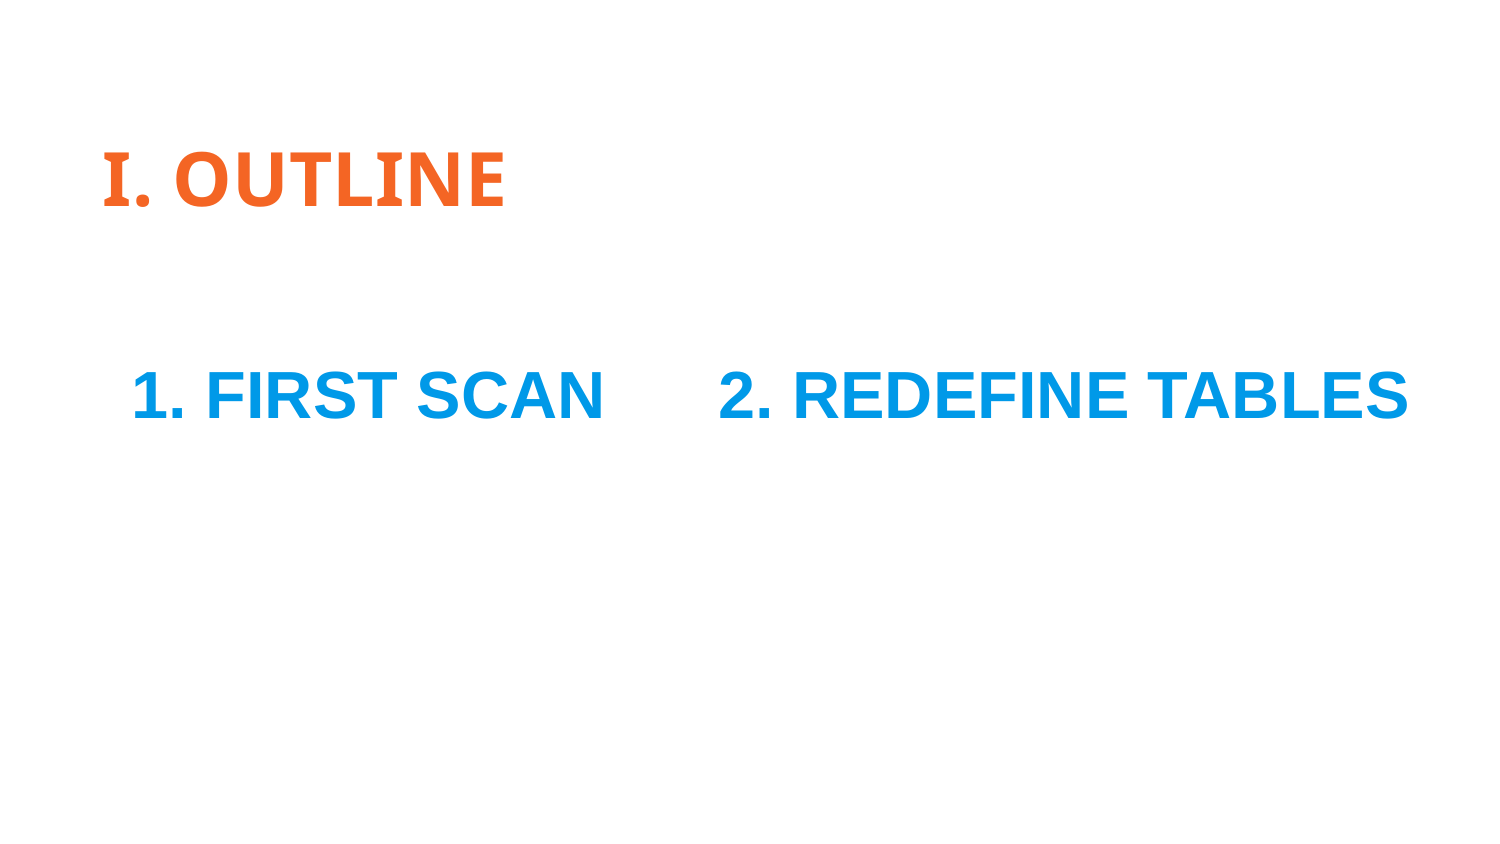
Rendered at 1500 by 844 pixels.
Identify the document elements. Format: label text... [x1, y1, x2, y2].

text_box 2. REDEFINE TABLES [703, 344, 1470, 440]
text_box 1. FIRST SCAN [117, 344, 703, 440]
title I. OUTLINE [87, 116, 941, 243]
